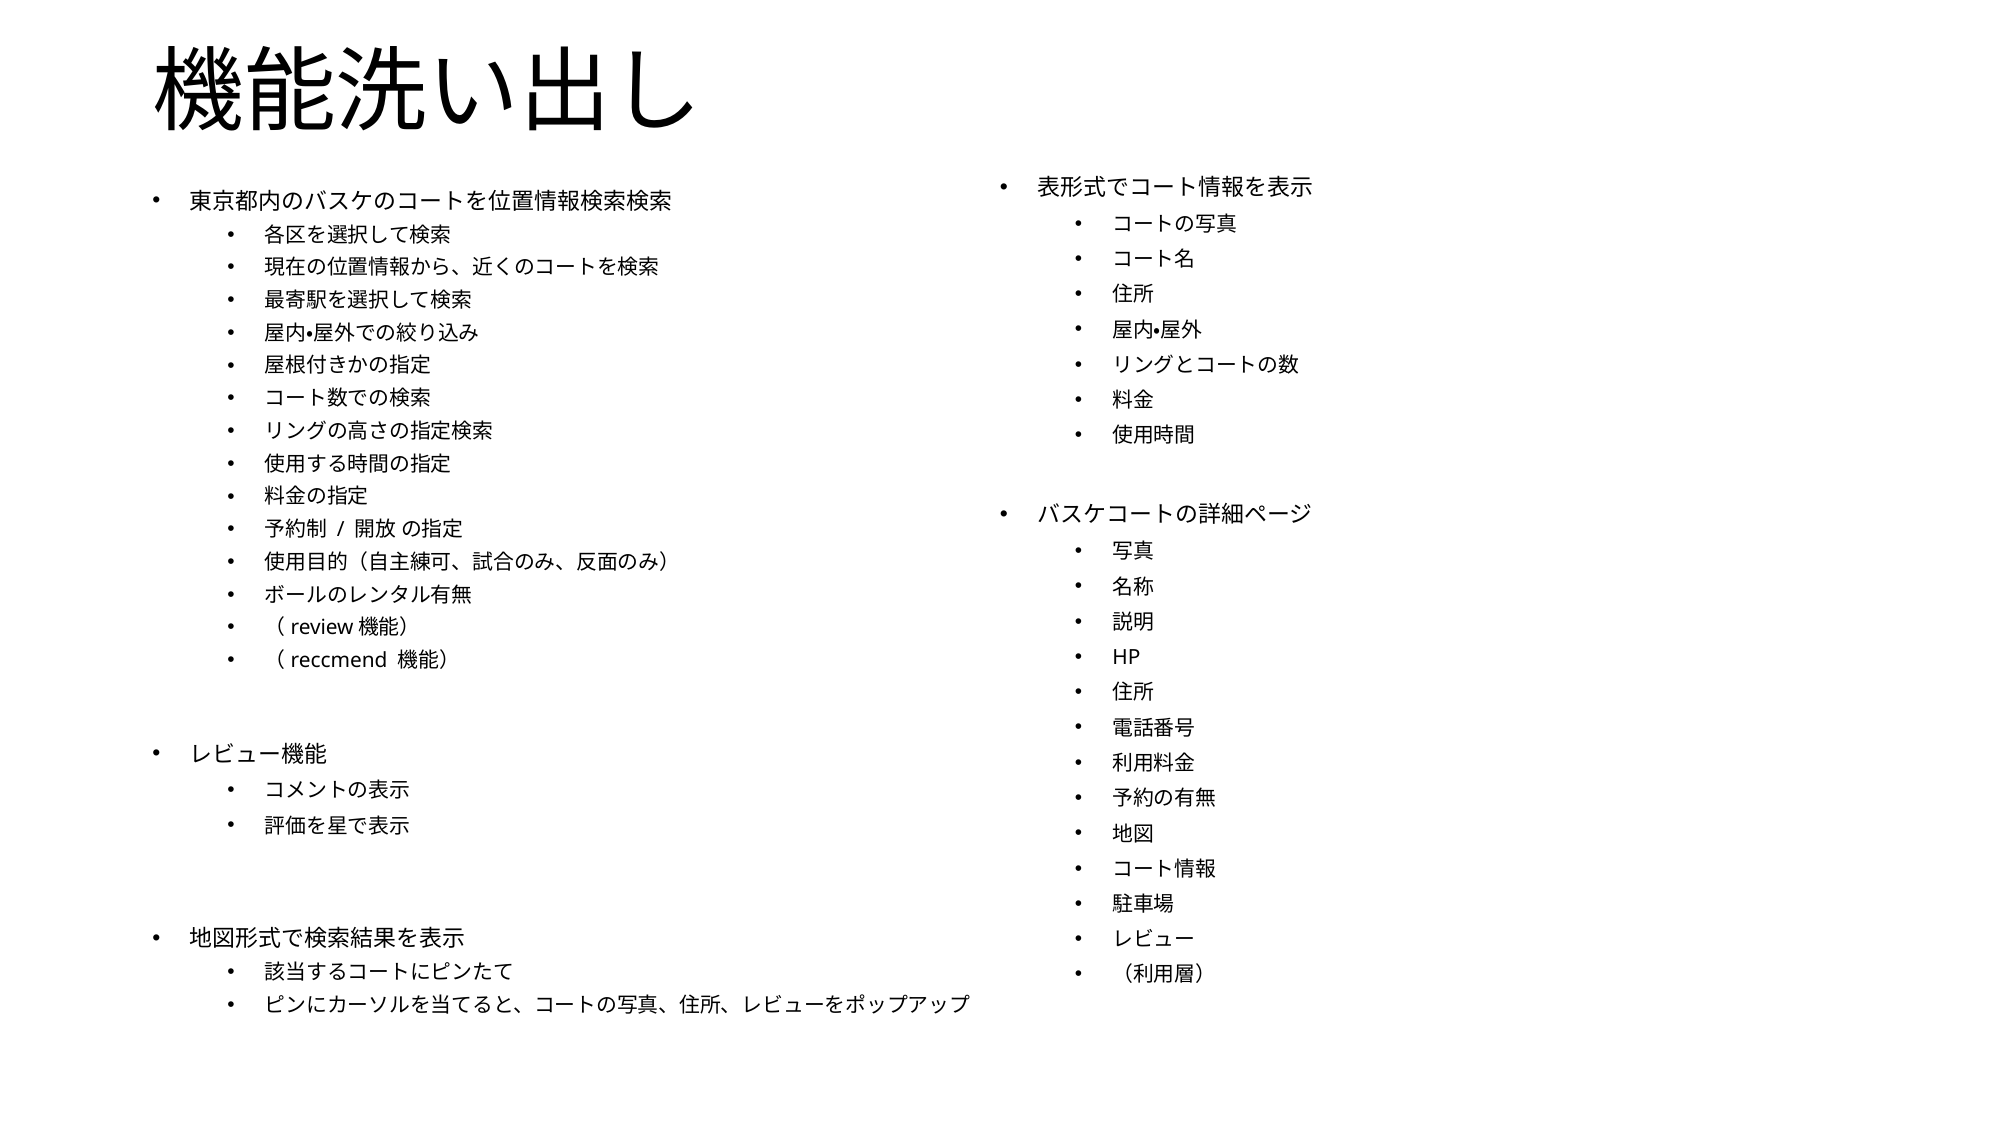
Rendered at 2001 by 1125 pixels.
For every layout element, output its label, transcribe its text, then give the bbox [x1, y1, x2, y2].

list 東京都内のバスケのコートを位置情報検索検索 各区を選択して検索 現在の位置情報から、近くのコートを検索 最寄駅を選択して検索 屋内・屋外での絞り込み 屋根付きかの指定 コート数での検索 リングの高さの指定検索 使用する時間の指定 料金の指定 予約制 / 開放 の指定 使用目的（自主練可、試合のみ、反面のみ） ボールのレンタル有無 （review機能） （reccmend 機能） レビュー機能 コメントの表示 評価を星で表示 地図形式で検索結果を表示 該当するコートにピンたて ピンにカーソルを当てると、コートの写真、住所、レビューをポップアップ 表形式でコート情報を表示 コートの写真 コート名 住所 屋内・屋外 リングとコートの数 料金 使用時間 バスケコートの詳細ページ 写真 名称 説明 HP 住所 電話番号 利用料金 予約の有無 地図 コート情報 駐車場 レビュー （利用層） [137, 165, 1863, 1102]
title 機能洗い出し [137, 23, 1863, 165]
